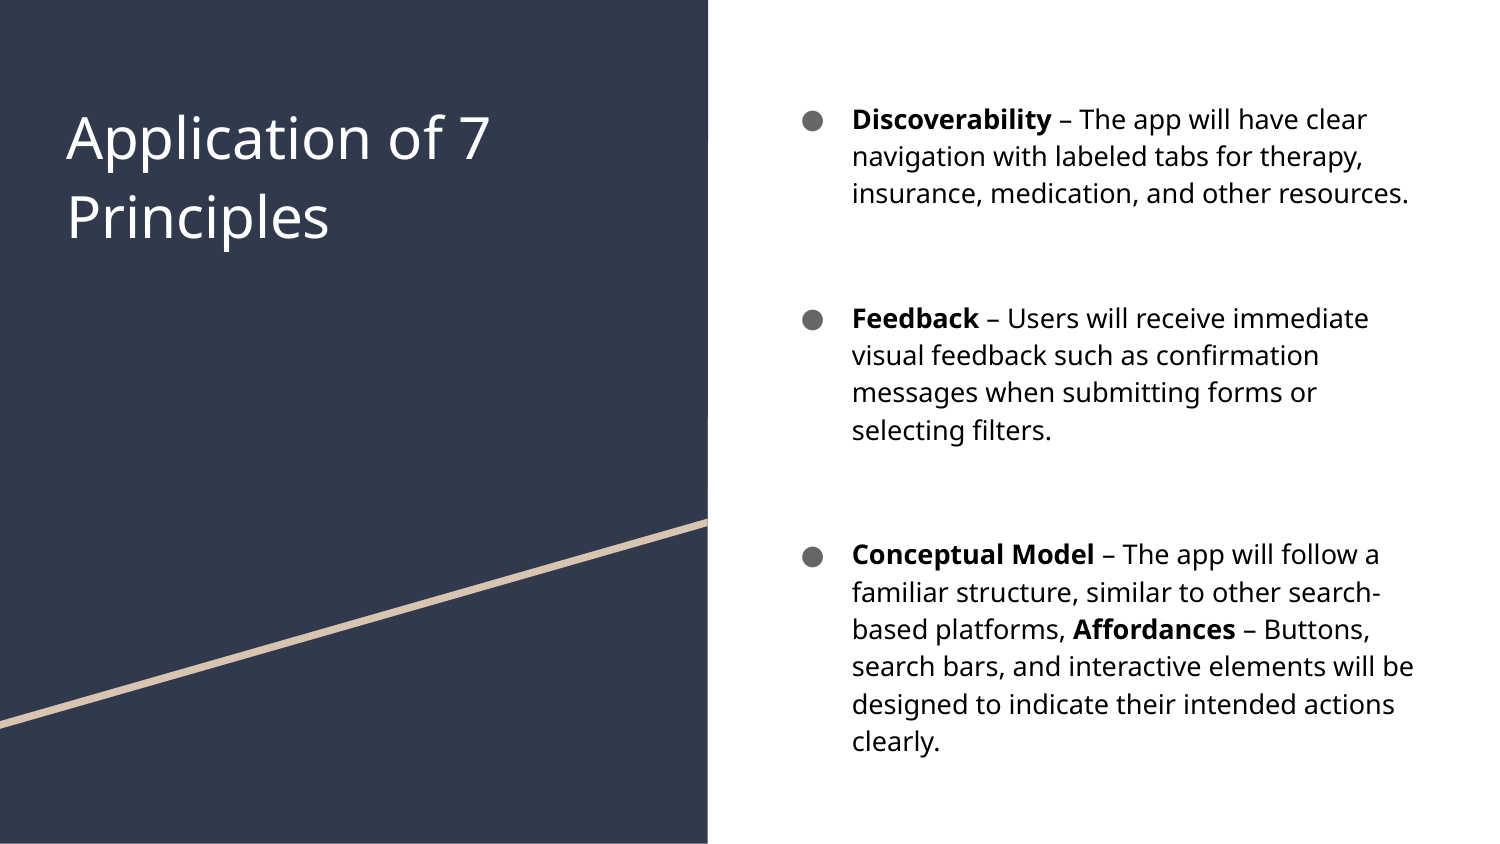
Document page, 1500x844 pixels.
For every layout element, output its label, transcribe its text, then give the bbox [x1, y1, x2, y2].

title Application of 7 Principles [51, 82, 660, 494]
list Discoverability – The app will have clear navigation with labeled tabs for therapy, insurance, medication, and other resources. Feedback – Users will receive immediate visual feedback such as confirmation messages when submitting forms or selecting filters. Conceptual Model – The app will follow a familiar structure, similar to other search-based platforms, Affordances – Buttons, search bars, and interactive elements will be designed to indicate their intended actions clearly. [761, 82, 1446, 755]
